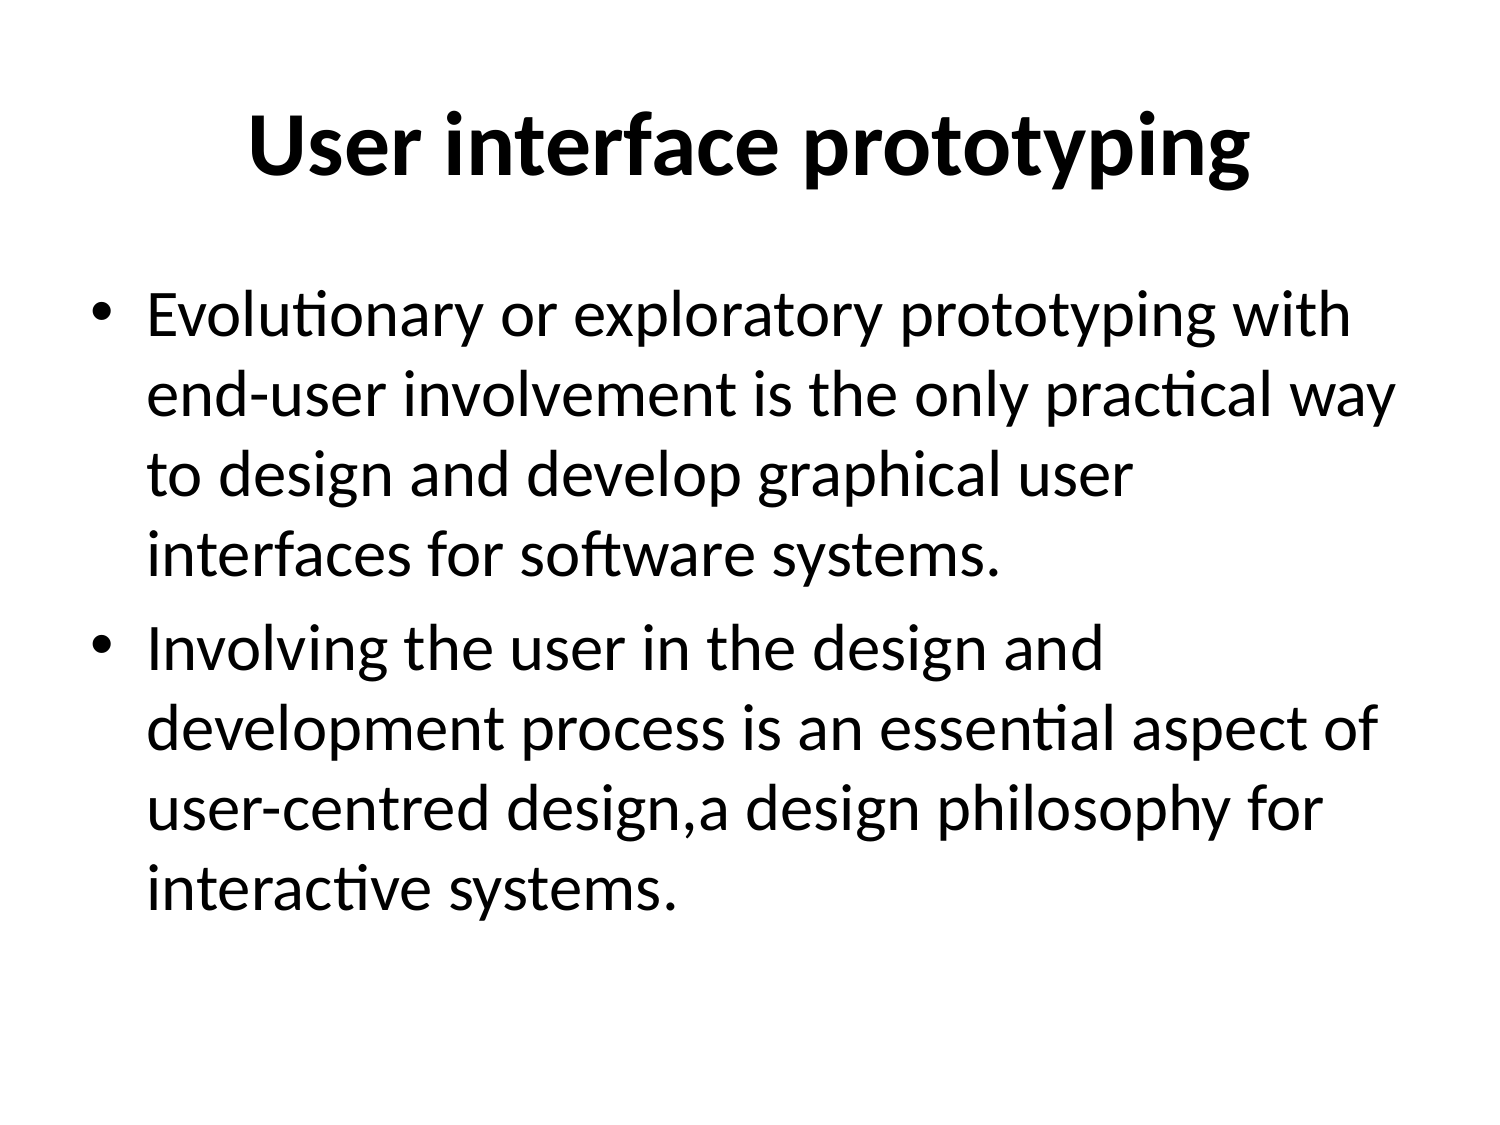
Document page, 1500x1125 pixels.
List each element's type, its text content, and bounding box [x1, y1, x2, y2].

list Evolutionary or exploratory prototyping with end-user involvement is the only practical way to design and develop graphical user interfaces for software systems. Involving the user in the design and development process is an essential aspect of user-centred design,a design philosophy for interactive systems. [75, 262, 1425, 1005]
title User interface prototyping [75, 45, 1425, 233]
